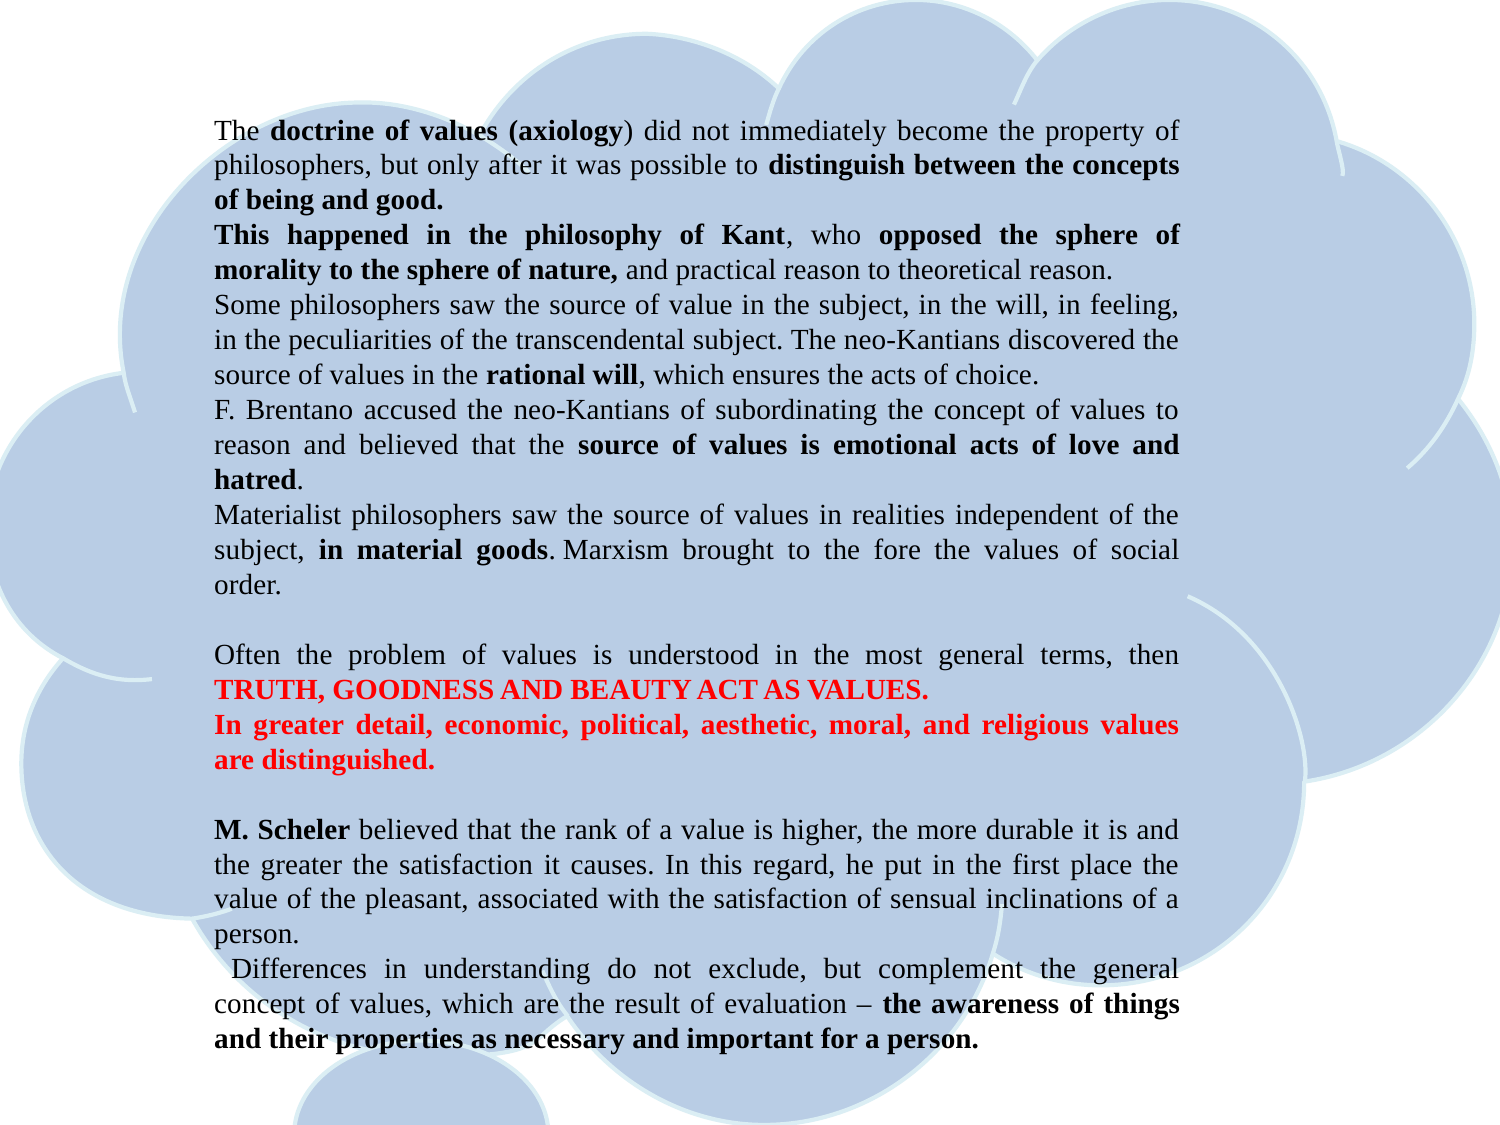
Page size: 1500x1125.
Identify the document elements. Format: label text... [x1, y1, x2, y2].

text_box The doctrine of values (axiology) did not immediately become the property of philosophers, but only after it was possible to distinguish between the concepts of being and good. This happened in the philosophy of Kant, who opposed the sphere of morality to the sphere of nature, and practical reason to theoretical reason. Some philosophers saw the source of value in the subject, in the will, in feeling, in the peculiarities of the transcendental subject. The neo-Kantians discovered the source of values in the rational will, which ensures the acts of choice. F. Brentano accused the neo-Kantians of subordinating the concept of values to reason and believed that the source of values is emotional acts of love and hatred. Materialist philosophers saw the source of values in realities independent of the subject, in material goods. Marxism brought to the fore the values of social order. Often the problem of values is understood in the most general terms, then TRUTH, GOODNESS AND BEAUTY ACT AS VALUES. In greater detail, economic, political, aesthetic, moral, and religious values are distinguished. M. Scheler believed that the rank of a value is higher, the more durable it is and the greater the satisfaction it causes. In this regard, he put in the first place the value of the pleasant, associated with the satisfaction of sensual inclinations of a person. Differences in understanding do not exclude, but complement the general concept of values, which are the result of evaluation – the awareness of things and their properties as necessary and important for a person. [0, 0, 1500, 1125]
